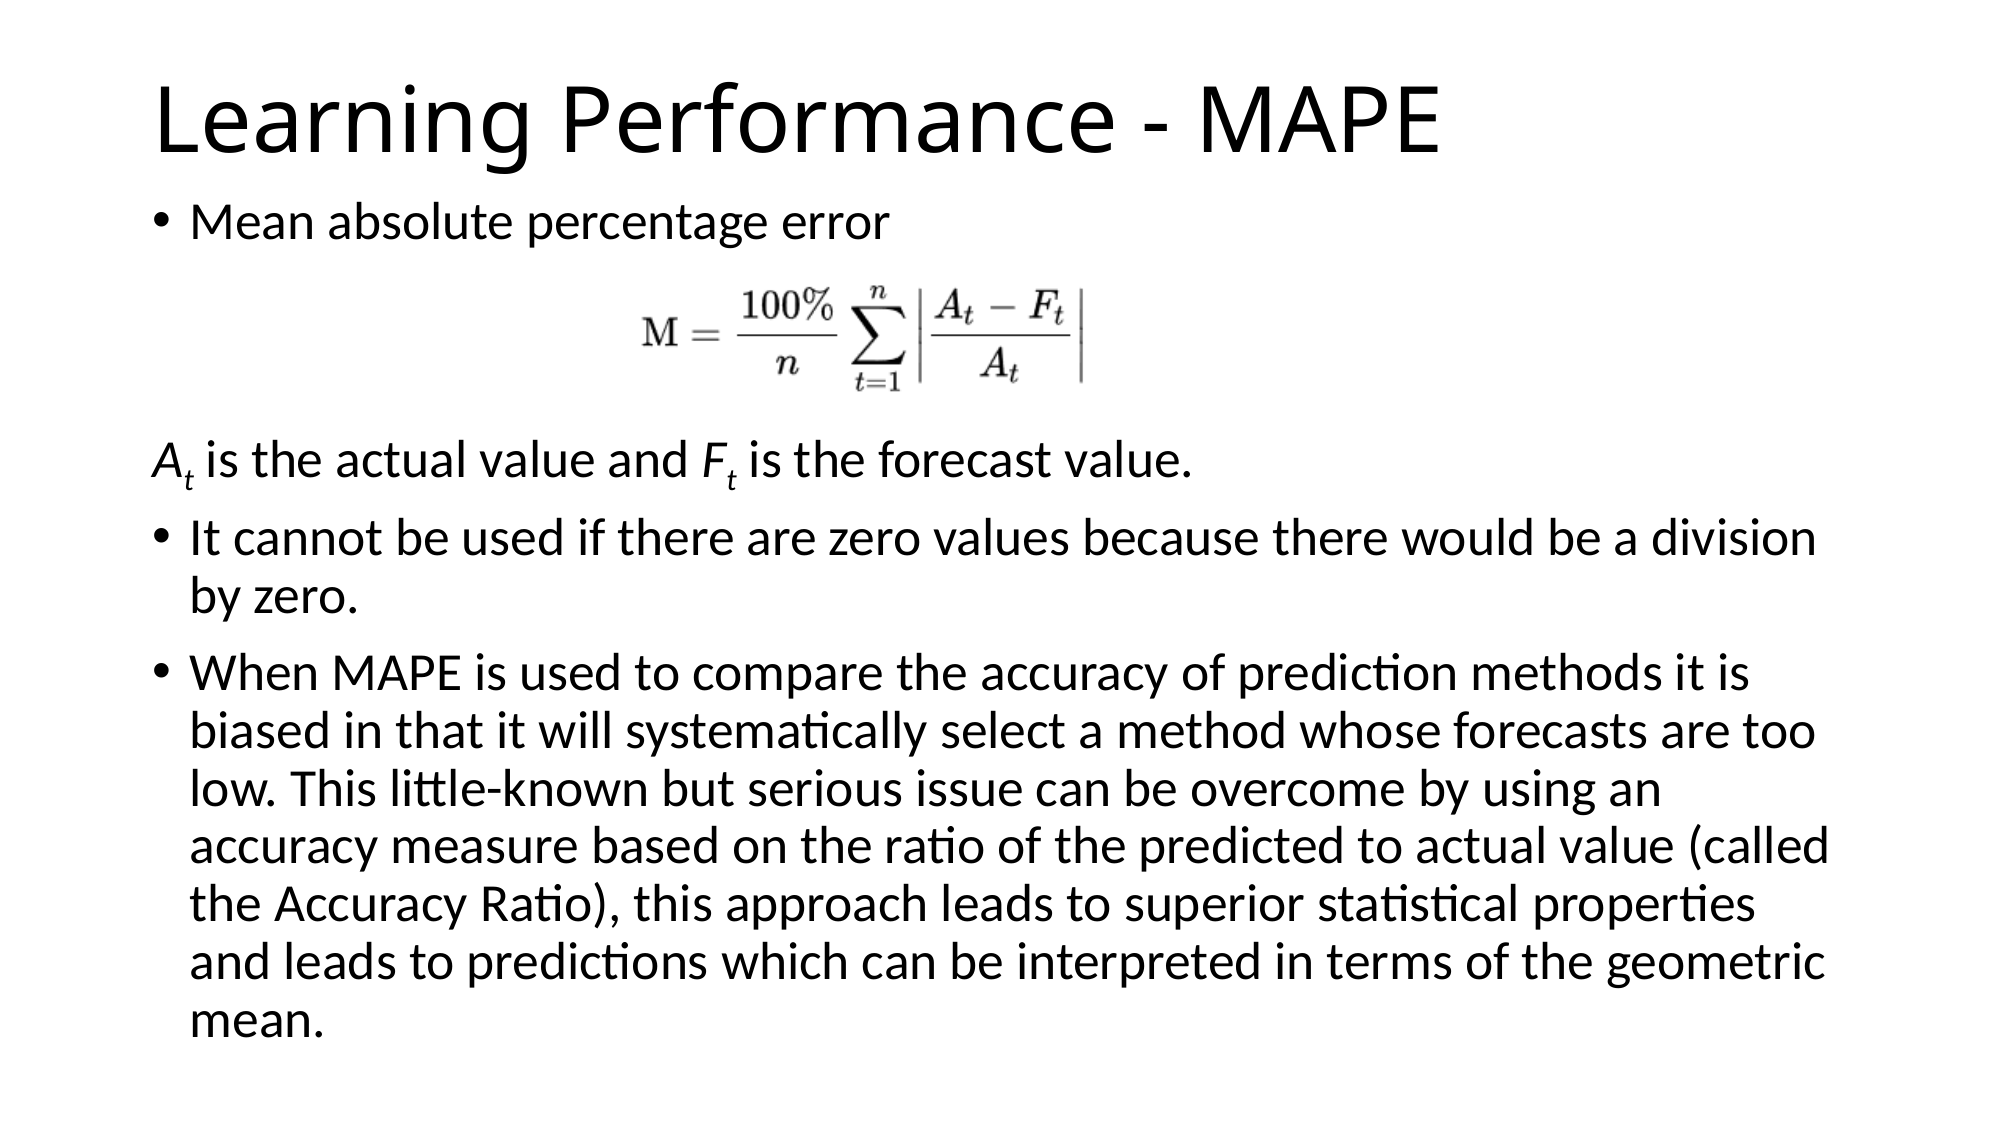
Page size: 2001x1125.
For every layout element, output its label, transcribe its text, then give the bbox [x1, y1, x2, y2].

list Mean absolute percentage error At is the actual value and Ft is the forecast value. It cannot be used if there are zero values because there would be a division by zero. When MAPE is used to compare the accuracy of prediction methods it is biased in that it will systematically select a method whose forecasts are too low. This little-known but serious issue can be overcome by using an accuracy measure based on the ratio of the predicted to actual value (called the Accuracy Ratio), this approach leads to superior statistical properties and leads to predictions which can be interpreted in terms of the geometric mean. [137, 186, 1863, 1066]
picture [631, 259, 1094, 412]
text_box [975, 537, 1025, 588]
title Learning Performance - MAPE [137, 59, 1863, 186]
